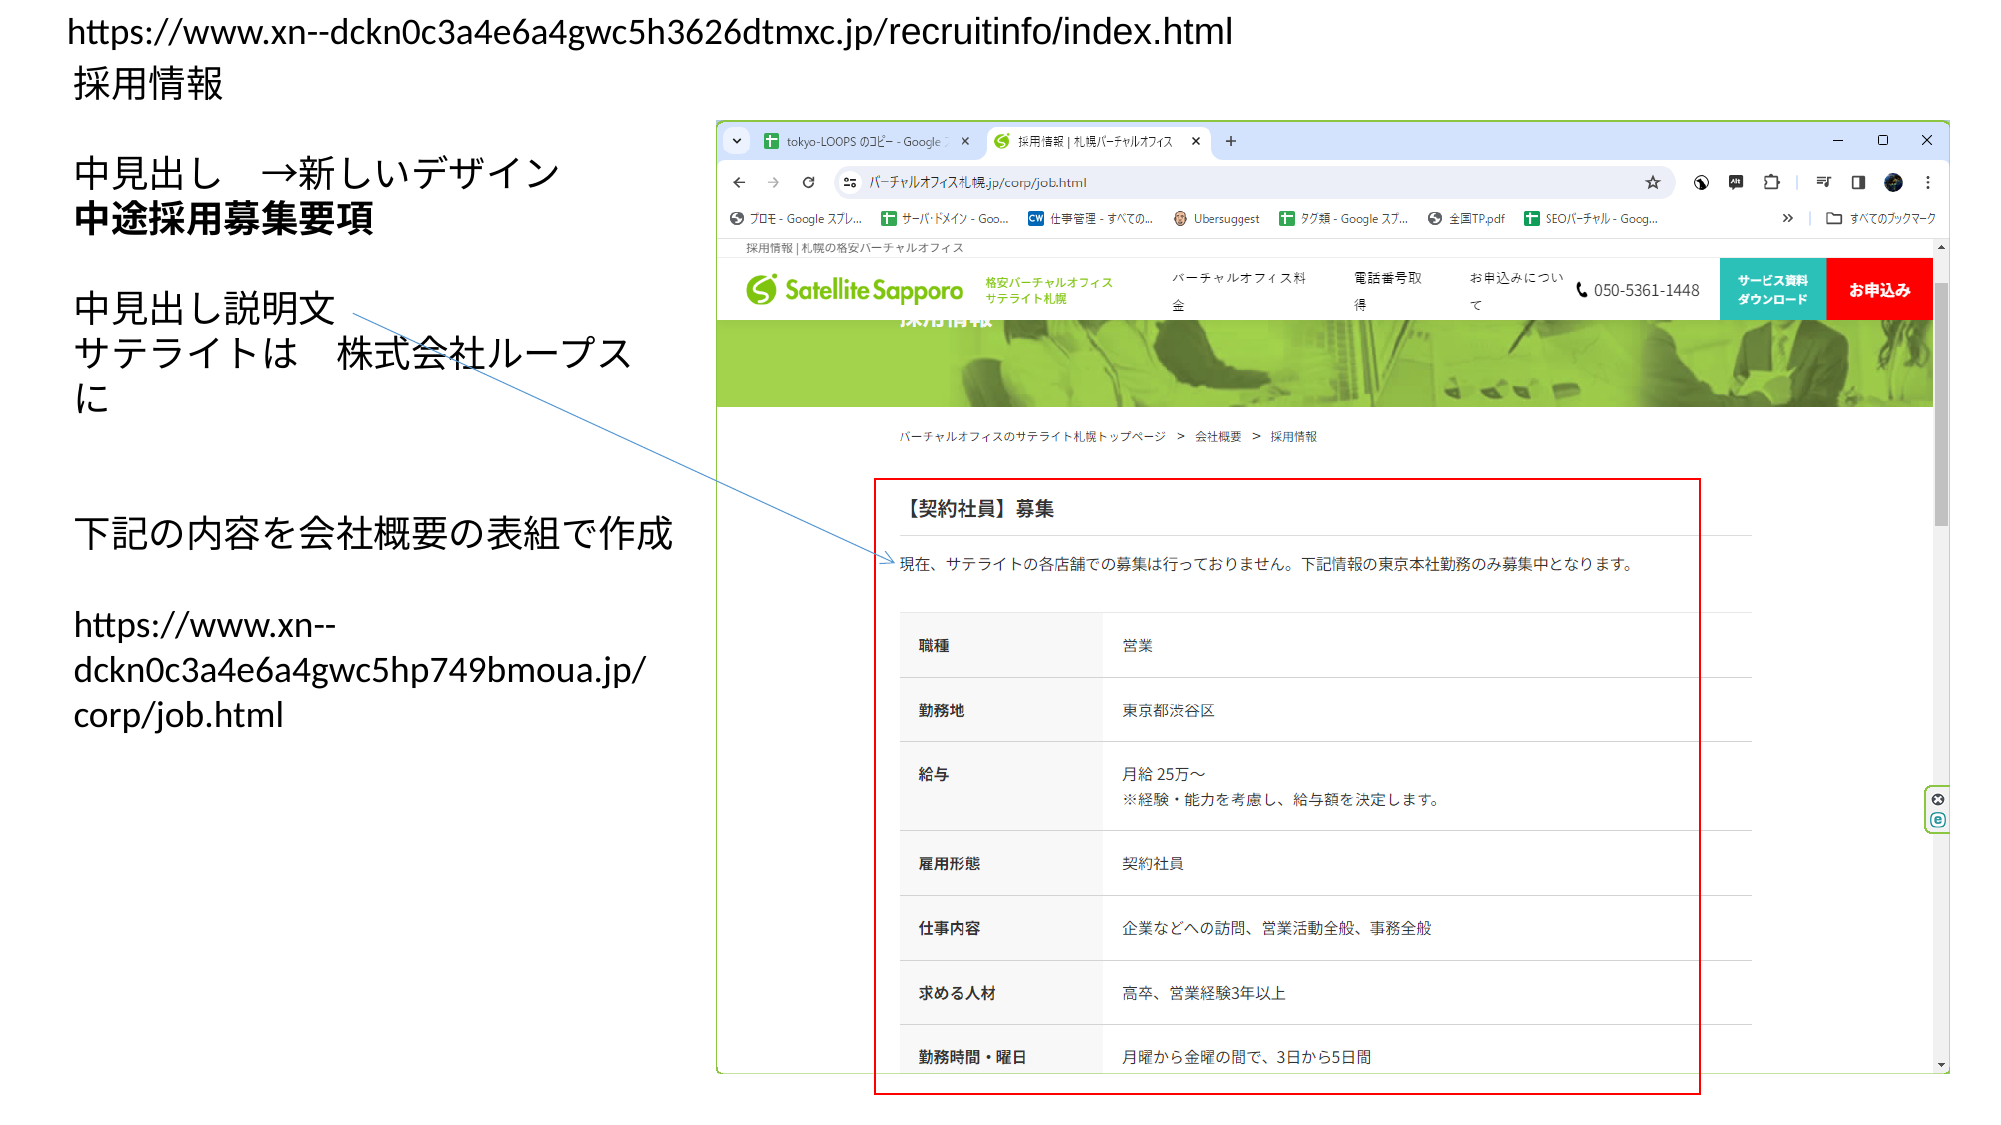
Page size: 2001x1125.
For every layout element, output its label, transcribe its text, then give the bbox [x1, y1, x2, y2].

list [716, 120, 1950, 1074]
text_box https://www.xn--dckn0c3a4e6a4gwc5h3626dtmxc.jp/recruitinfo/index.html [52, 0, 1249, 60]
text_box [352, 313, 896, 564]
text_box [874, 1074, 1701, 1095]
text_box 採用情報 中見出し →新しいデザイン 中途採用募集要項 中見出し説明文 サテライトは 株式会社ループス に 下記の内容を会社概要の表組で作成 https://www.xn--dckn0c3a4e6a4gwc5hp749bmoua.jp/corp/job.html [58, 60, 694, 743]
